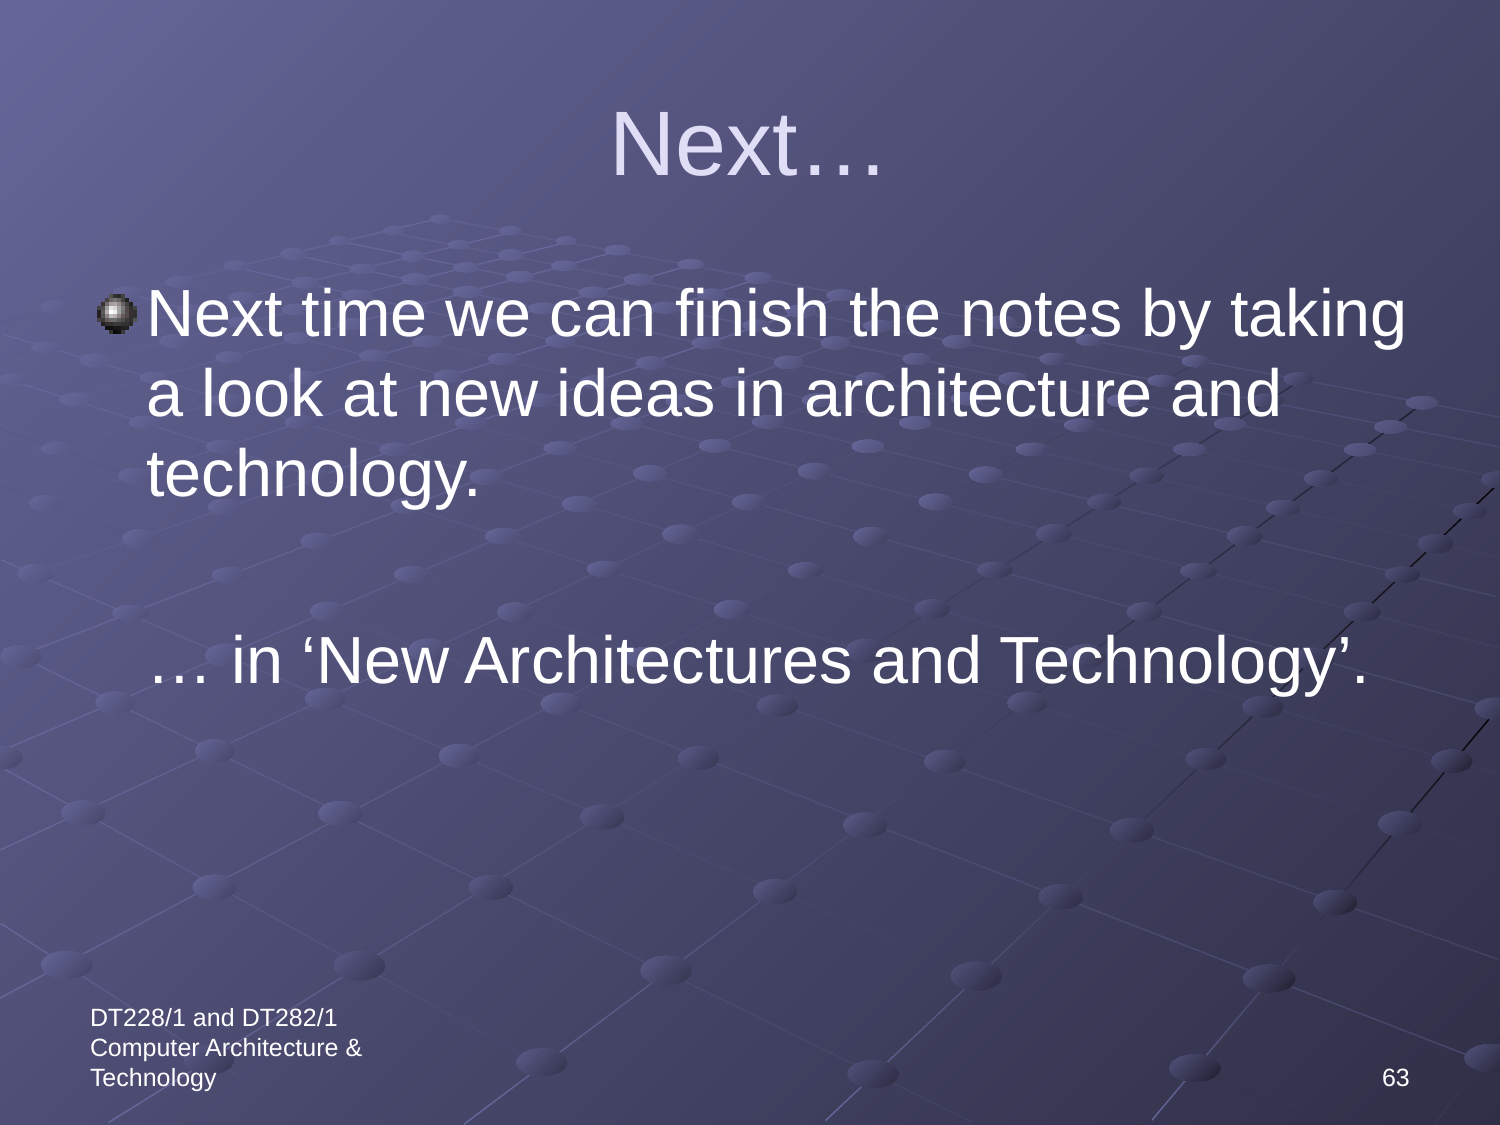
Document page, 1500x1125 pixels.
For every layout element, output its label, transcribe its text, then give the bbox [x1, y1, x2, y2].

picture [90, 286, 137, 334]
title Next… [74, 44, 1426, 233]
slide_number 63 [1074, 1023, 1426, 1100]
slide_number DT228/1 and DT282/1 Computer Architecture & Technology [74, 1023, 426, 1100]
list Next time we can finish the notes by taking a look at new ideas in architecture and technology. … in ‘New Architectures and Technology’. [74, 262, 1426, 1007]
